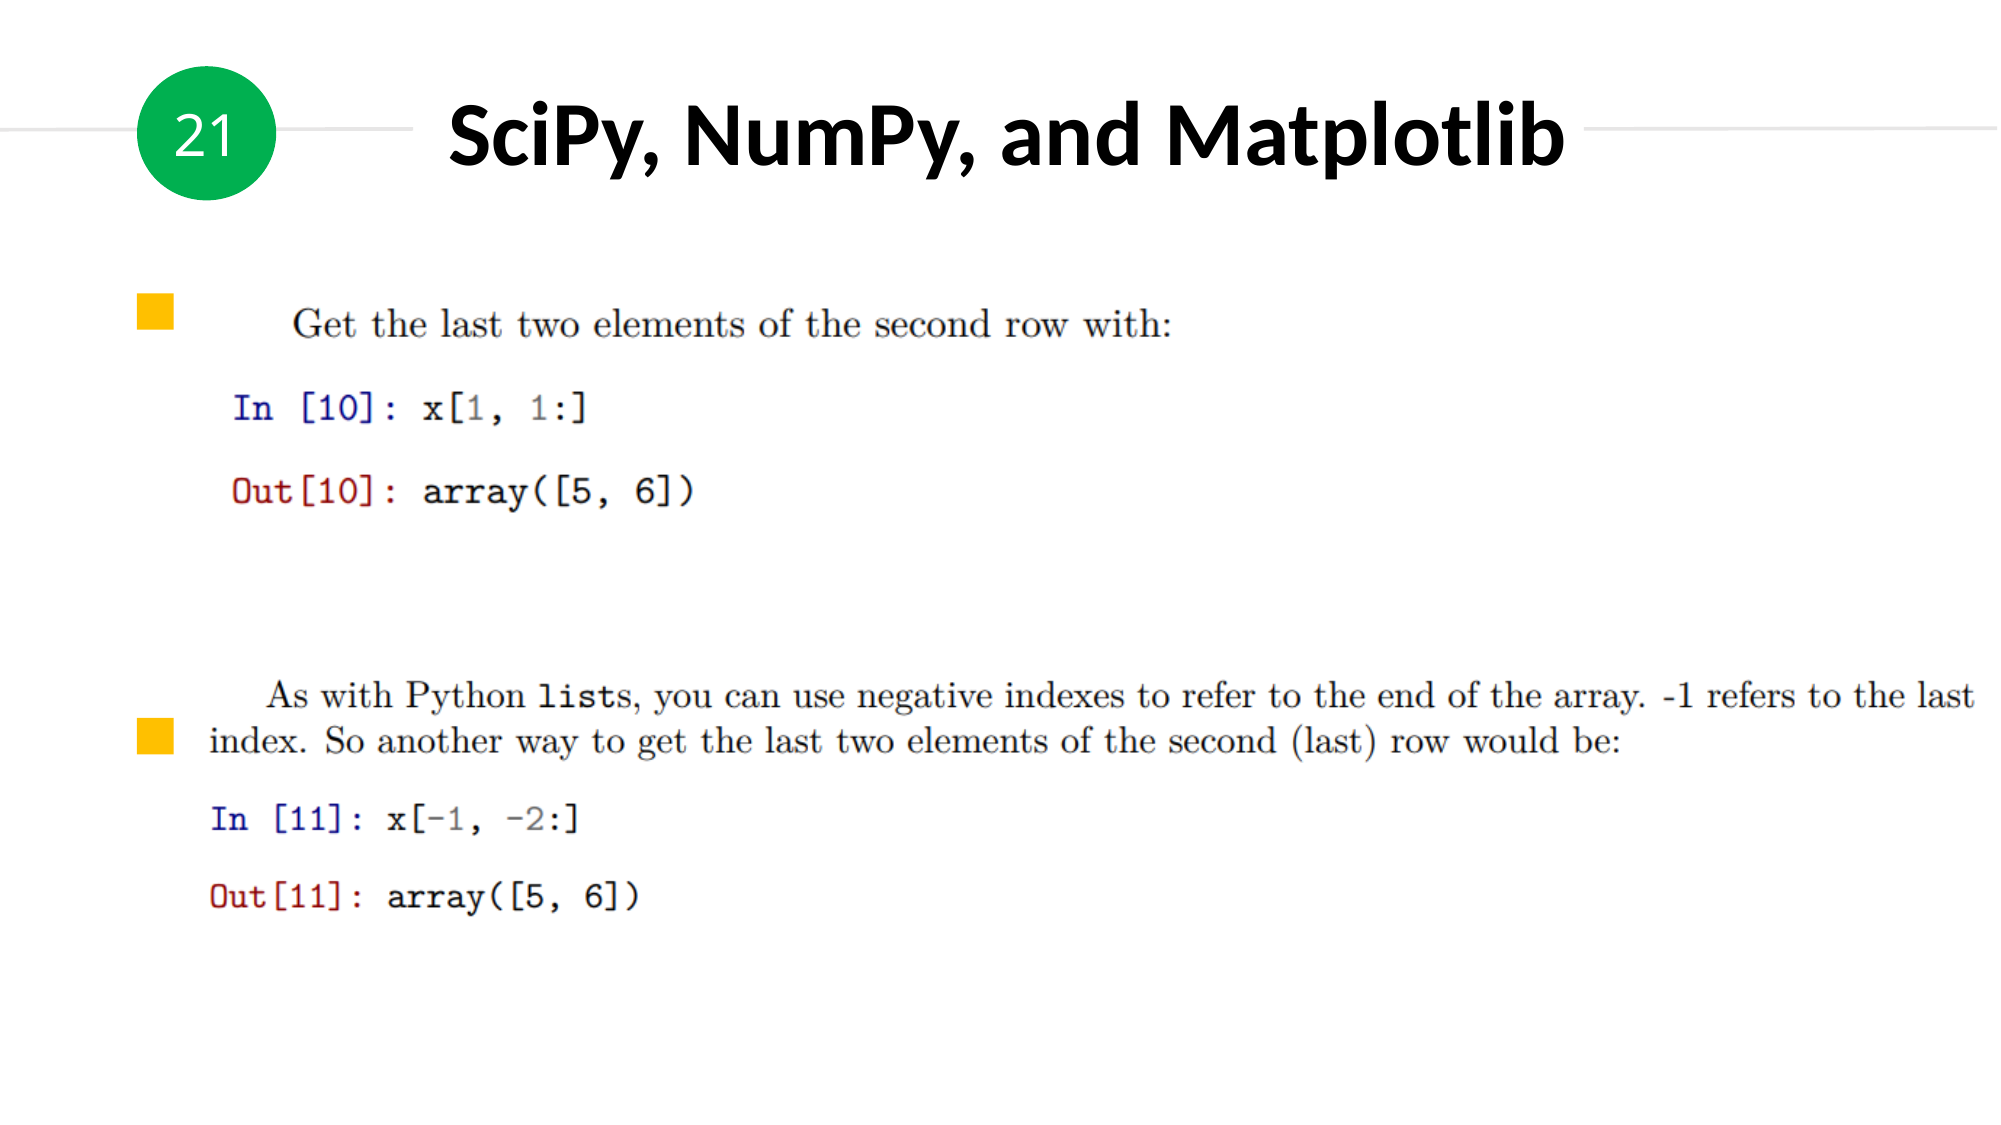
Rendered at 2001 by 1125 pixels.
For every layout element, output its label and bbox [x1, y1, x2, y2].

text_box [136, 292, 175, 331]
text_box [136, 717, 175, 755]
picture [205, 668, 1985, 931]
text_box [0, 66, 1998, 201]
picture [216, 279, 1360, 544]
